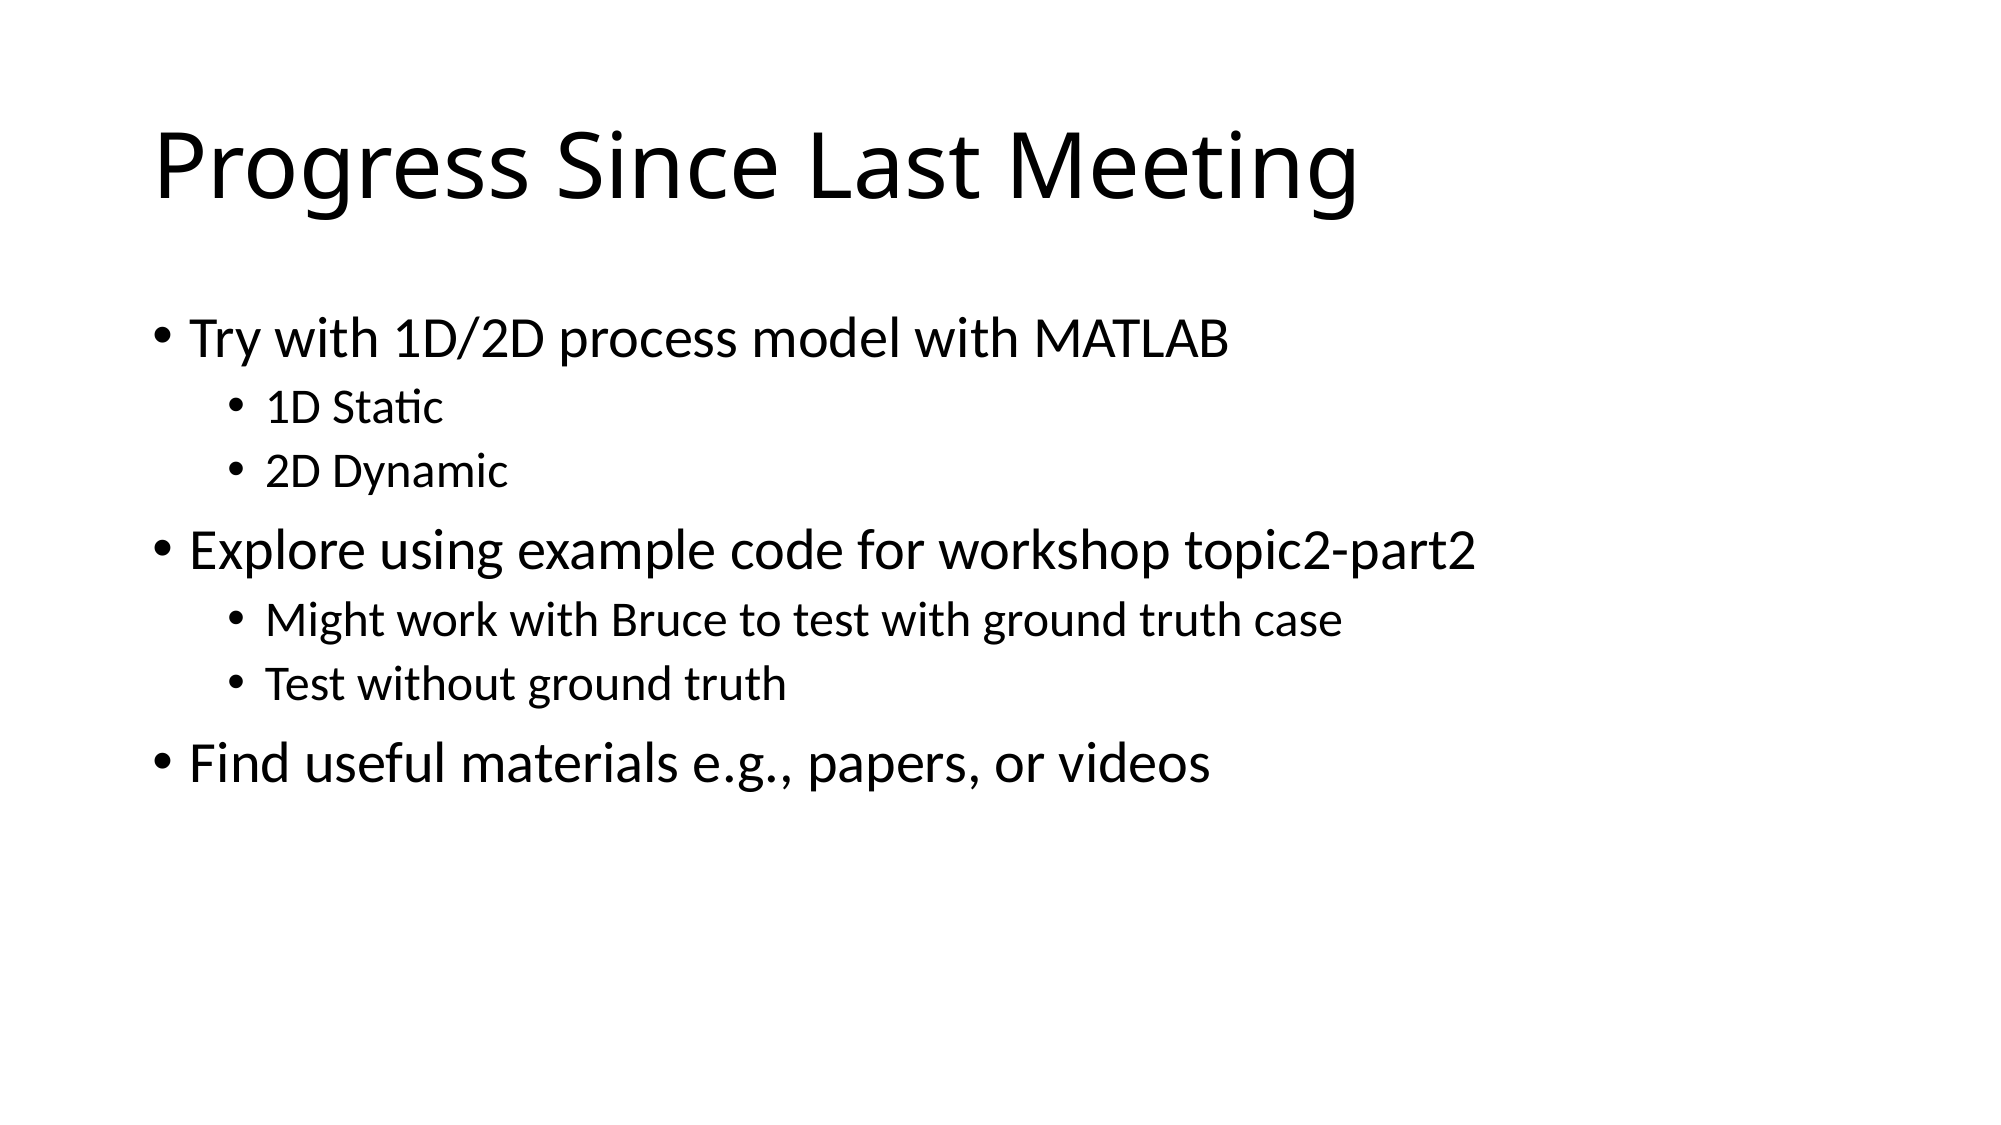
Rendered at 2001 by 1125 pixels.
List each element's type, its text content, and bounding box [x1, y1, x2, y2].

title Progress Since Last Meeting [137, 59, 1863, 278]
list Try with 1D/2D process model with MATLAB 1D Static 2D Dynamic Explore using example code for workshop topic2-part2 Might work with Bruce to test with ground truth case Test without ground truth Find useful materials e.g., papers, or videos [137, 299, 1863, 1014]
